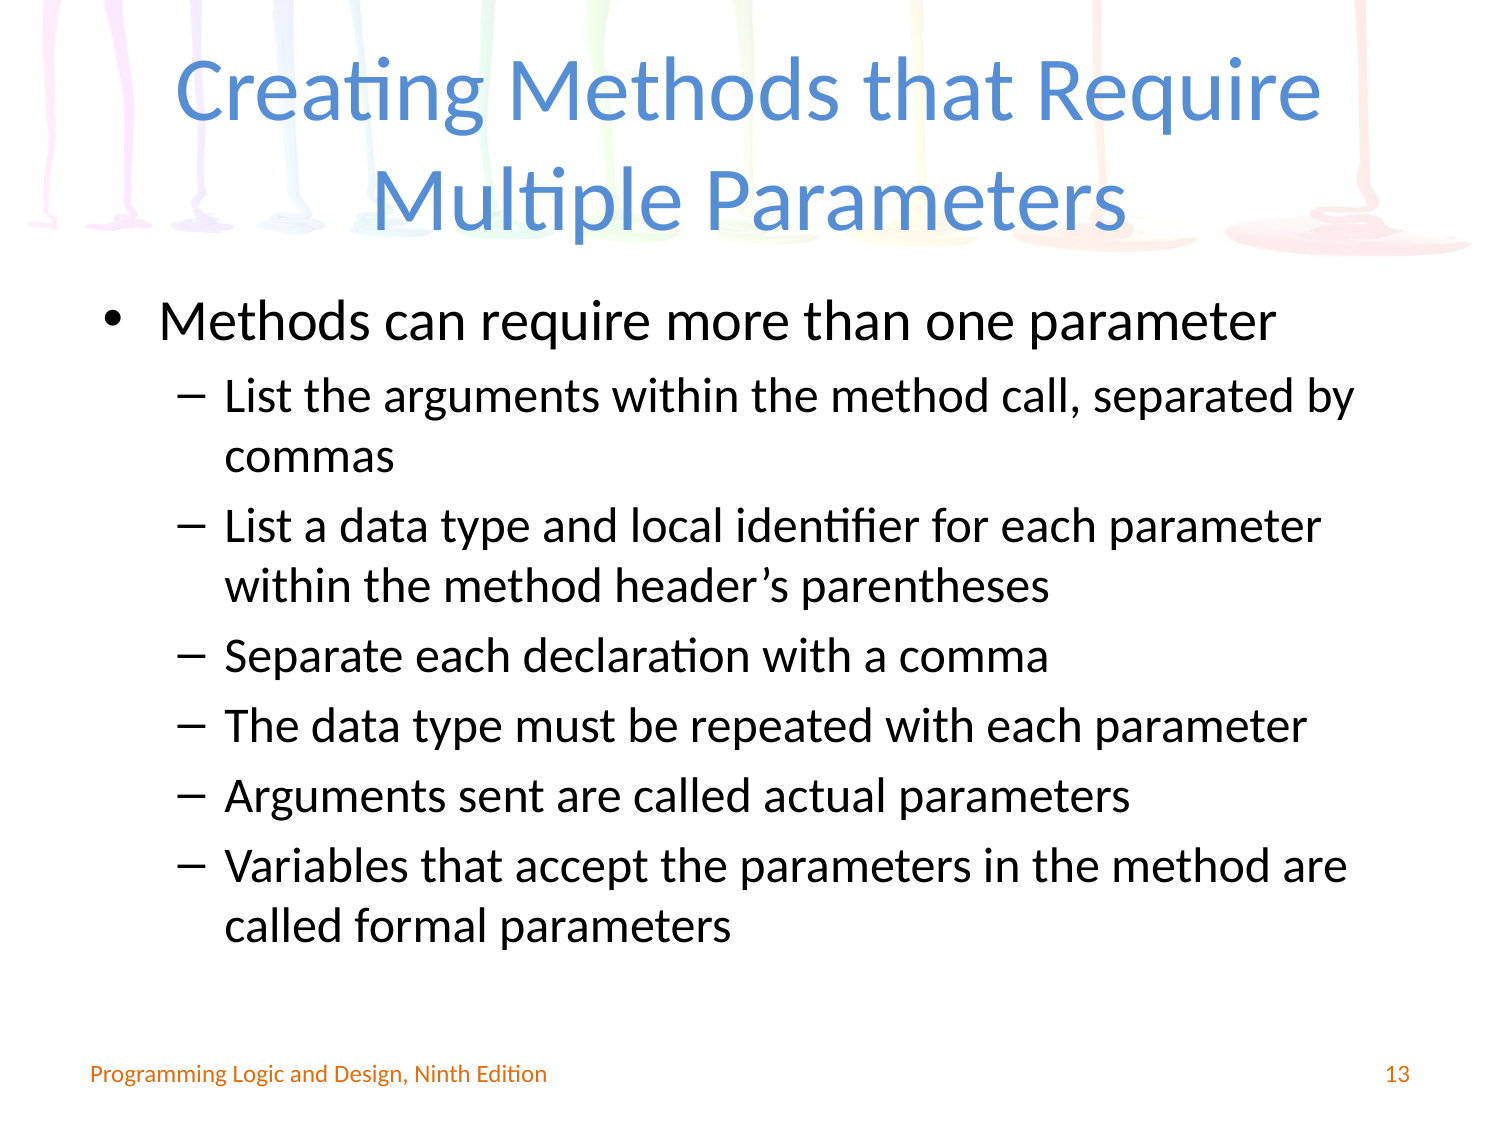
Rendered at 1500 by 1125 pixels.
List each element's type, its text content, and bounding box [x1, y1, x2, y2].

slide_number 13 [1074, 1042, 1425, 1103]
list Methods can require more than one parameter List the arguments within the method call, separated by commas List a data type and local identifier for each parameter within the method header’s parentheses Separate each declaration with a comma The data type must be repeated with each parameter Arguments sent are called actual parameters Variables that accept the parameters in the method are called formal parameters [87, 274, 1413, 1026]
footer Programming Logic and Design, Ninth Edition [75, 1042, 988, 1103]
picture [0, 0, 1500, 263]
title Creating Methods that Require Multiple Parameters [74, 44, 1426, 233]
